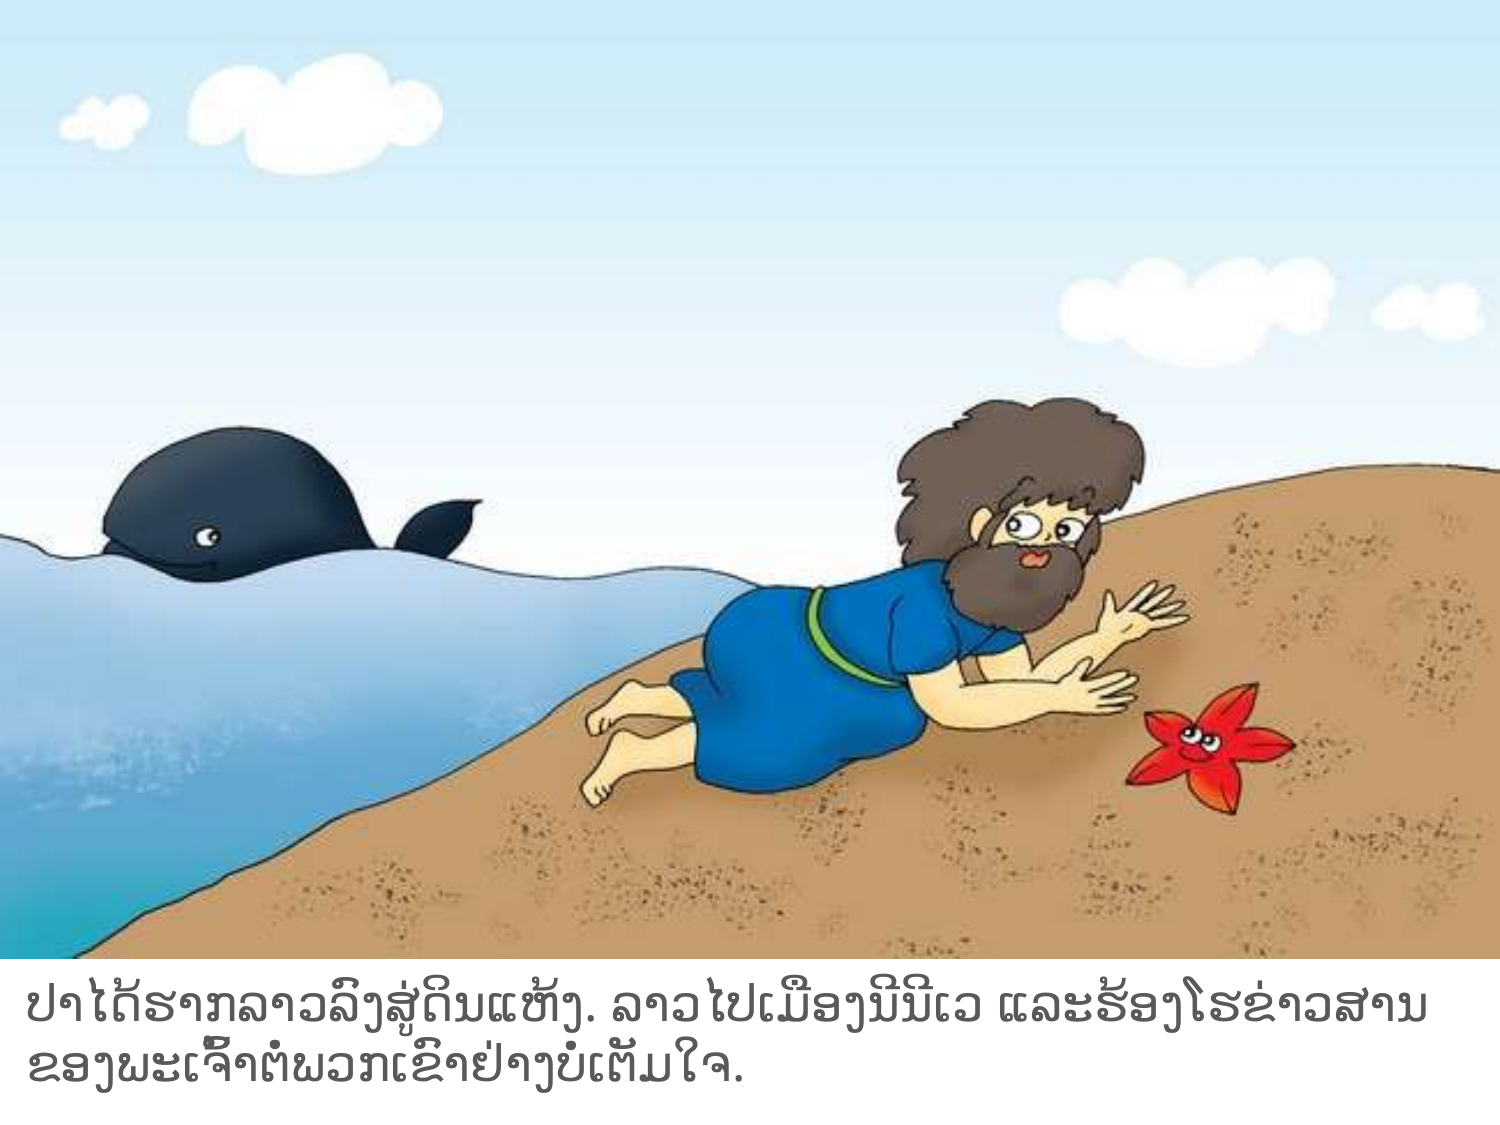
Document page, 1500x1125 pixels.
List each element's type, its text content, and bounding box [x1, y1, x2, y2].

text_box ປາ​ໄດ້​ຮາກ​ລາວ​ລົງ​ສູ່​ດິນ​ແຫ້ງ. ລາວ​ໄປ​ເມືອງ​ນີນີເວ ແລະ​ຮ້ອງ​ໂຮ​ຂ່າວ​ສານ​ຂອງ​ພະເຈົ້າ​ຕໍ່​ພວກ​ເຂົາ​ຢ່າງ​ບໍ່​ເຕັມ​ໃຈ. [11, 966, 1498, 1099]
picture [0, 0, 1500, 959]
